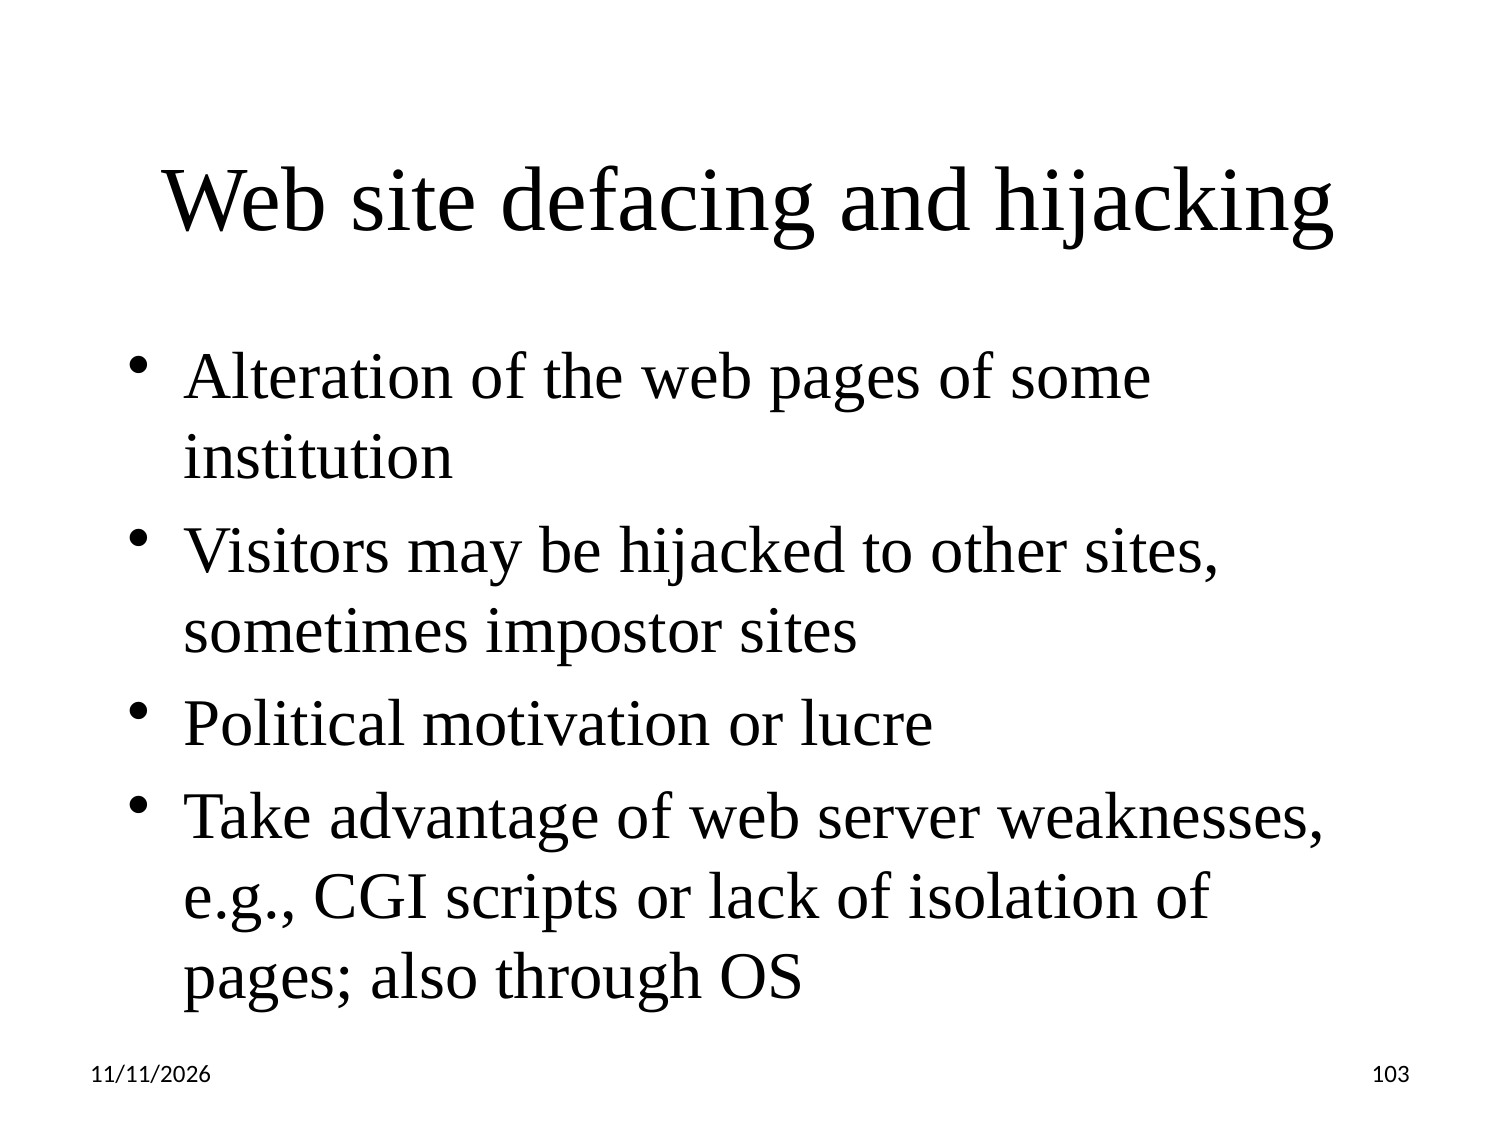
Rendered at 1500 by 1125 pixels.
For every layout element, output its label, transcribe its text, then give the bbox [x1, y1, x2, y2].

text_box Web site defacing and hijacking [112, 99, 1388, 288]
slide_number 103 [1074, 1042, 1425, 1103]
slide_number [75, 1042, 425, 1103]
text_box Alteration of the web pages of some institution Visitors may be hijacked to other sites, sometimes impostor sites Political motivation or lucre Take advantage of web server weaknesses, e.g., CGI scripts or lack of isolation of pages; also through OS [112, 324, 1388, 1000]
